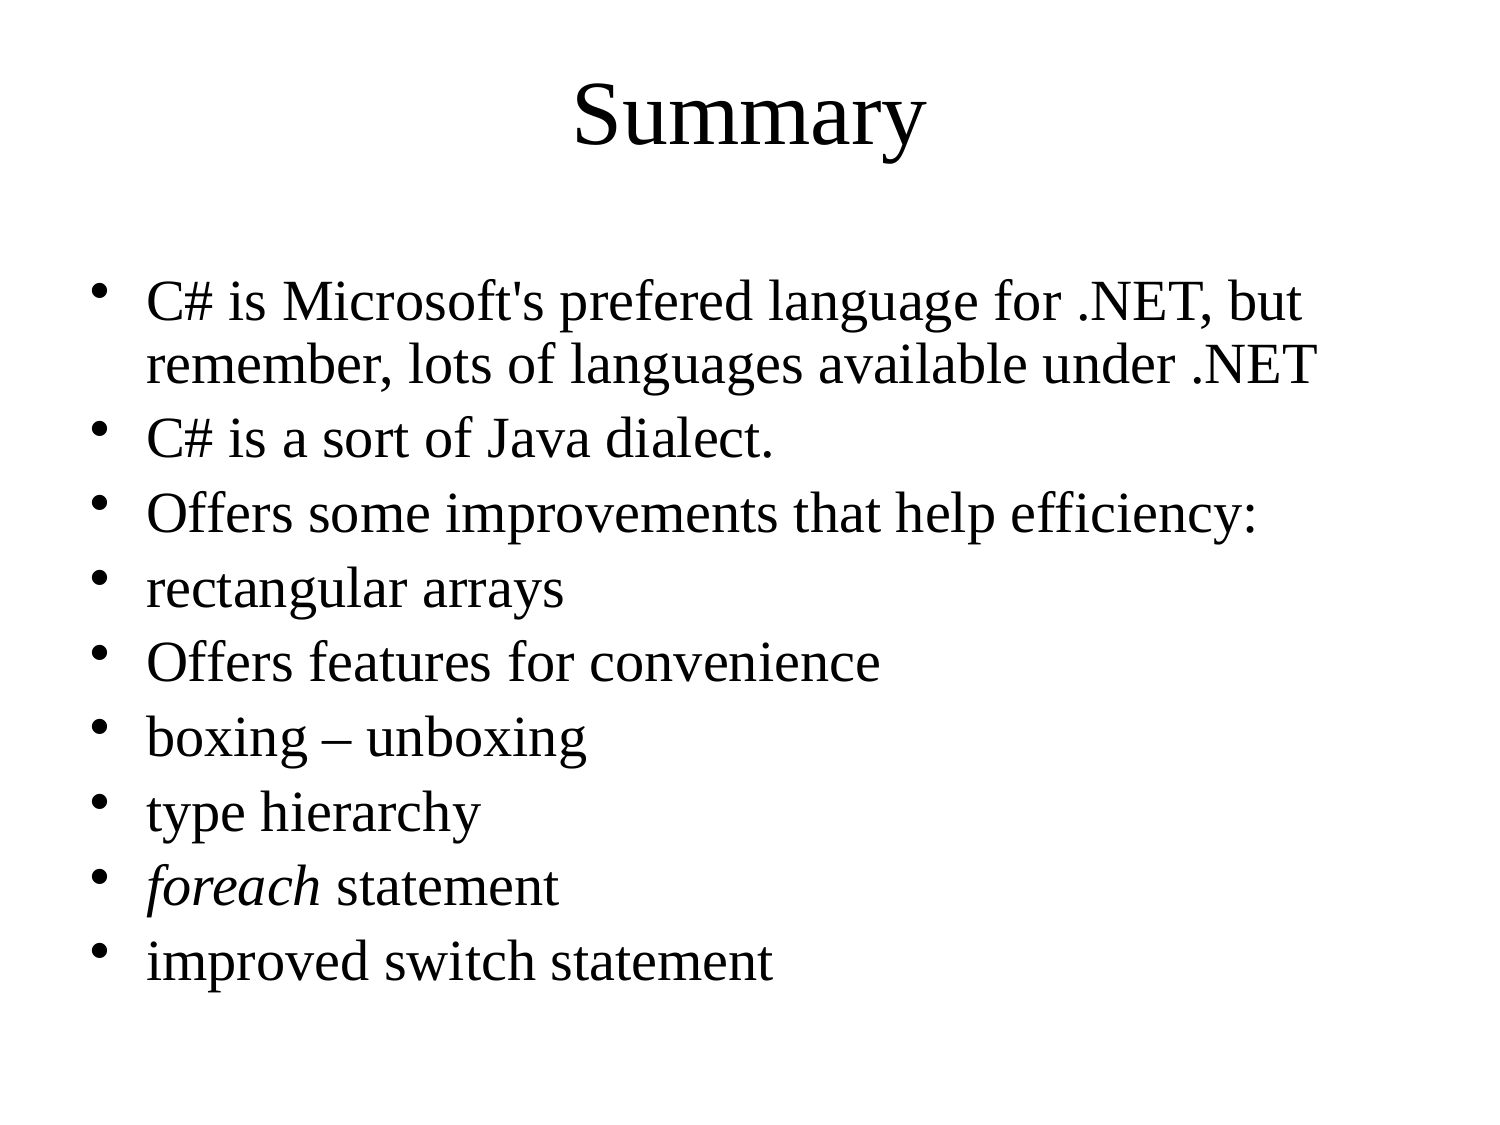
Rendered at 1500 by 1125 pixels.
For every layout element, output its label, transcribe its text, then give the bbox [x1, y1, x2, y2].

list C# is Microsoft's prefered language for .NET, but remember, lots of languages available under .NET C# is a sort of Java dialect. Offers some improvements that help efficiency: rectangular arrays Offers features for convenience boxing – unboxing type hierarchy foreach statement improved switch statement [75, 262, 1425, 1005]
title Summary [75, 45, 1425, 233]
